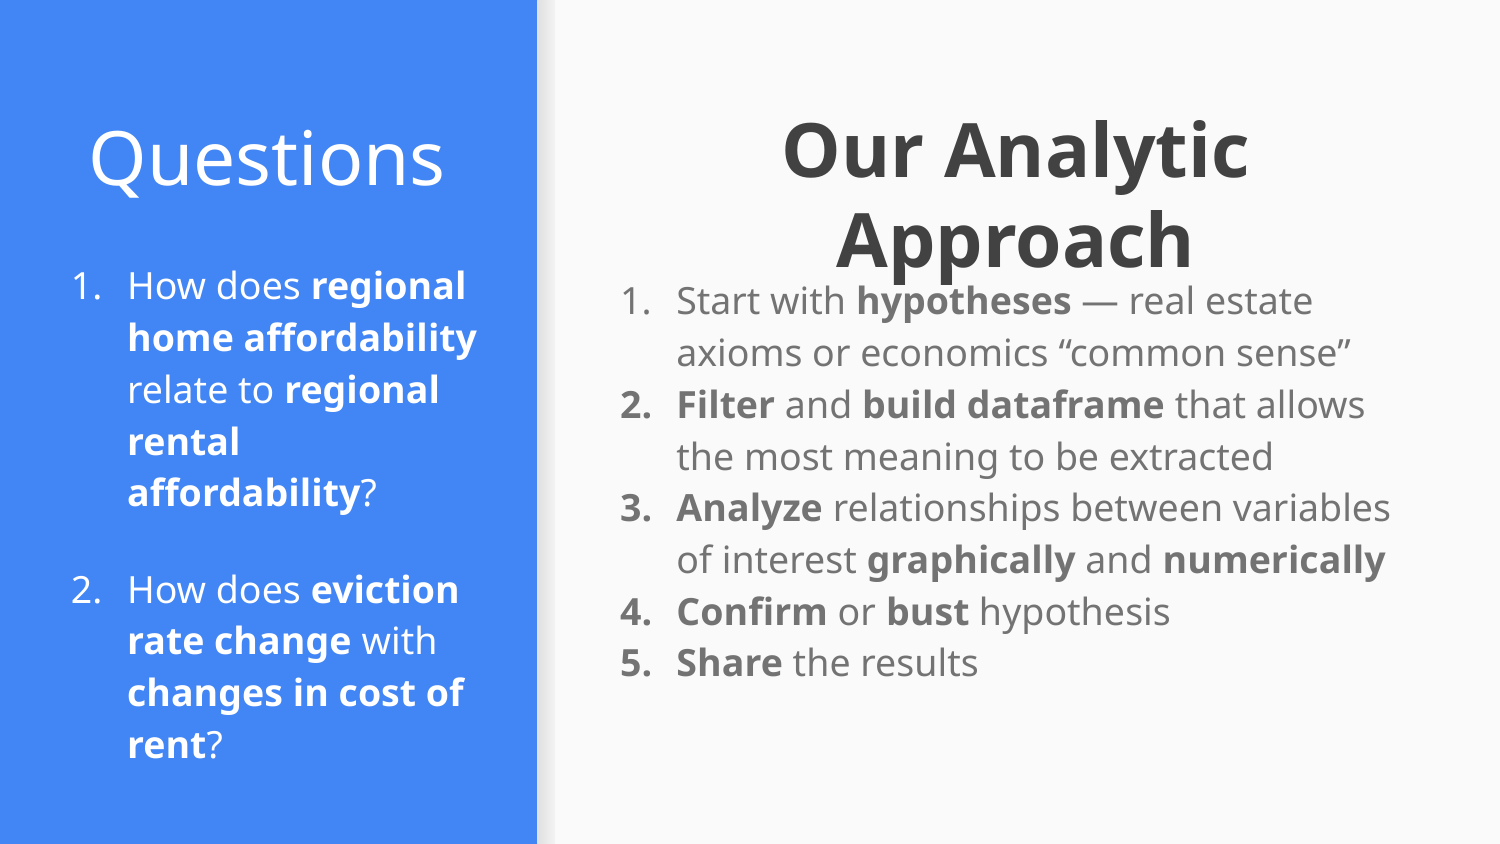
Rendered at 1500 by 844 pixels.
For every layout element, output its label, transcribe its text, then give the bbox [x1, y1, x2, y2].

list Start with hypotheses — real estate axioms or economics “common sense” Filter and build dataframe that allows the most meaning to be extracted Analyze relationships between variables of interest graphically and numerically Confirm or bust hypothesis Share the results [586, 255, 1446, 775]
list How does regional home affordability relate to regional rental affordability? How does eviction rate change with changes in cost of rent? [37, 240, 498, 760]
text_box Our Analytic Approach [586, 87, 1446, 228]
title Questions [37, 58, 498, 216]
